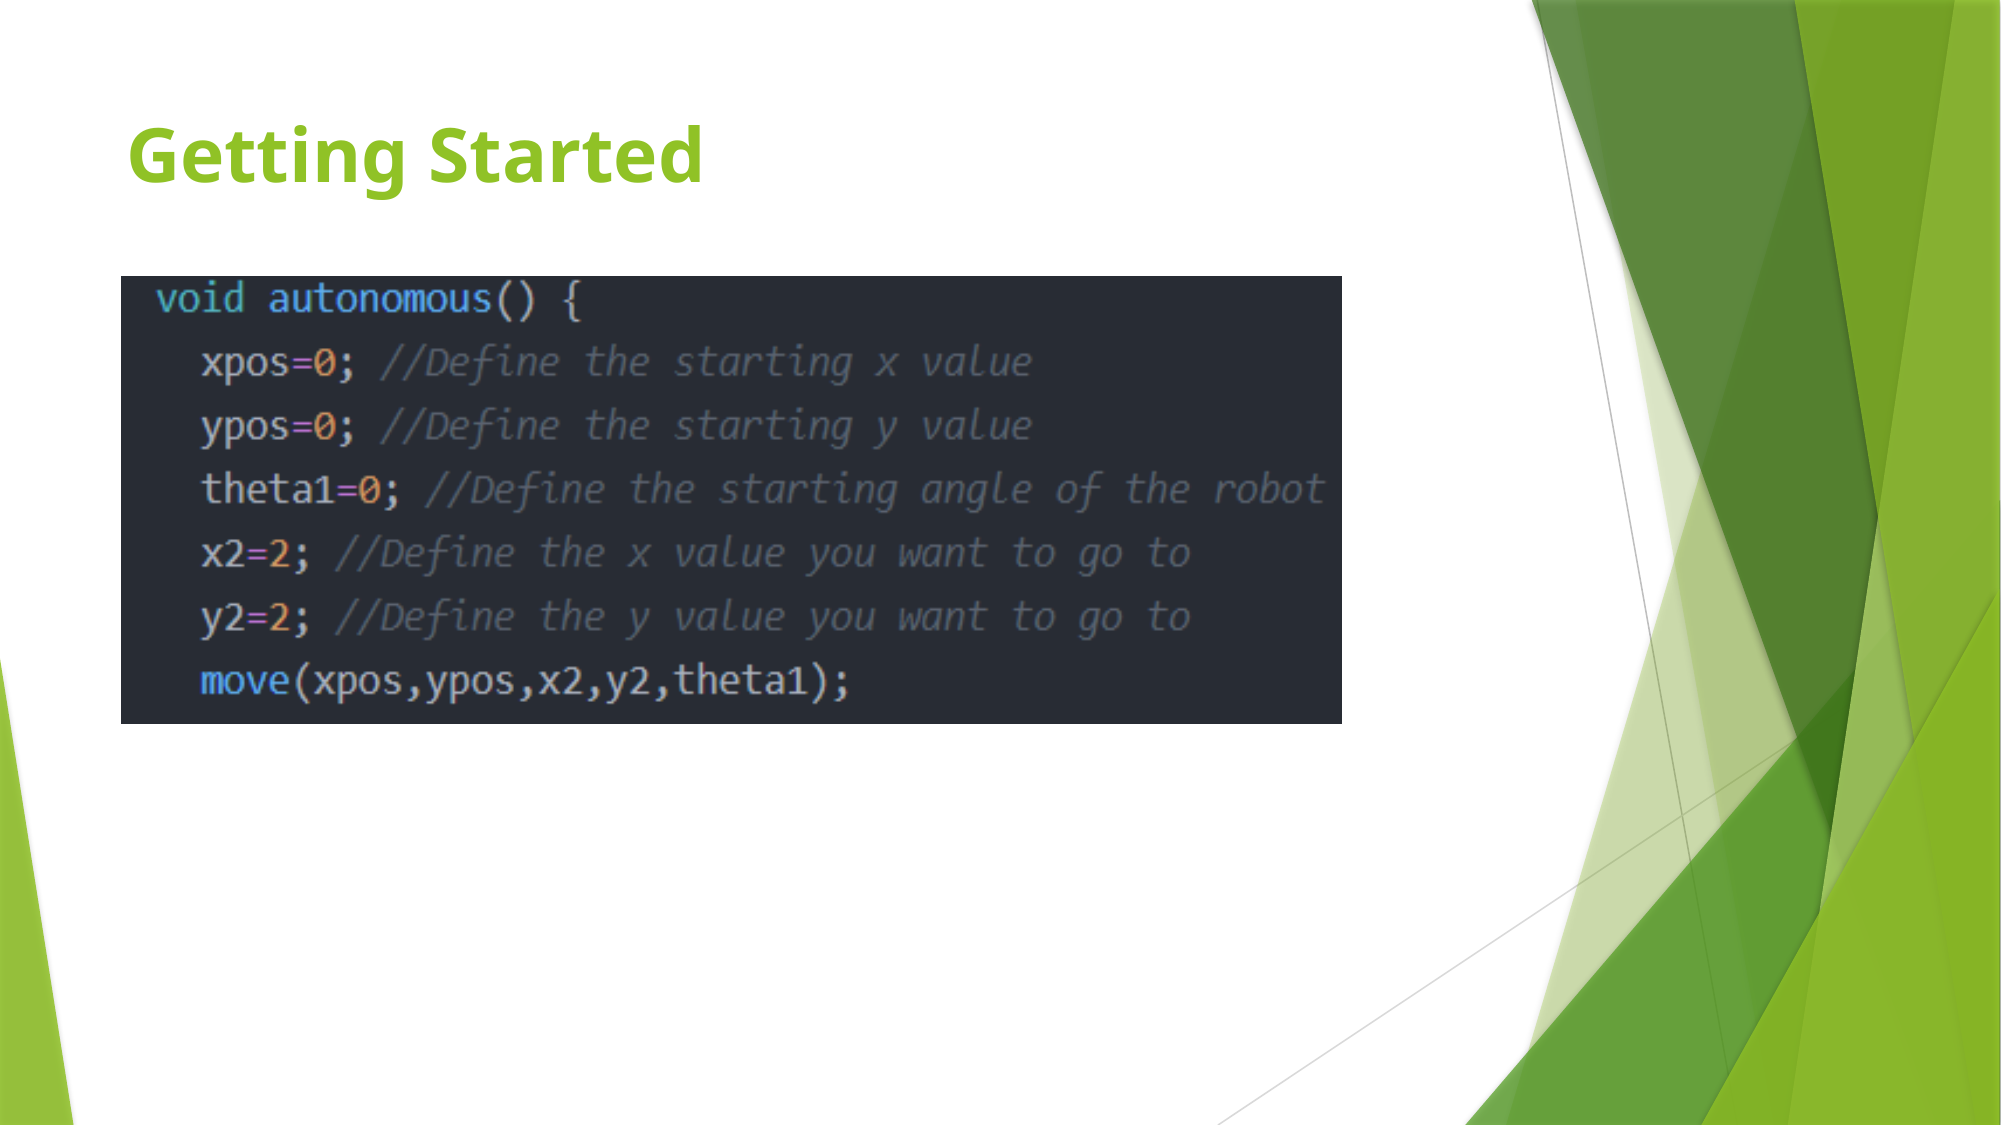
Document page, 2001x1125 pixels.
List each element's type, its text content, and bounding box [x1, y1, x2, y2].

title Getting Started [111, 99, 1522, 317]
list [120, 275, 1343, 724]
